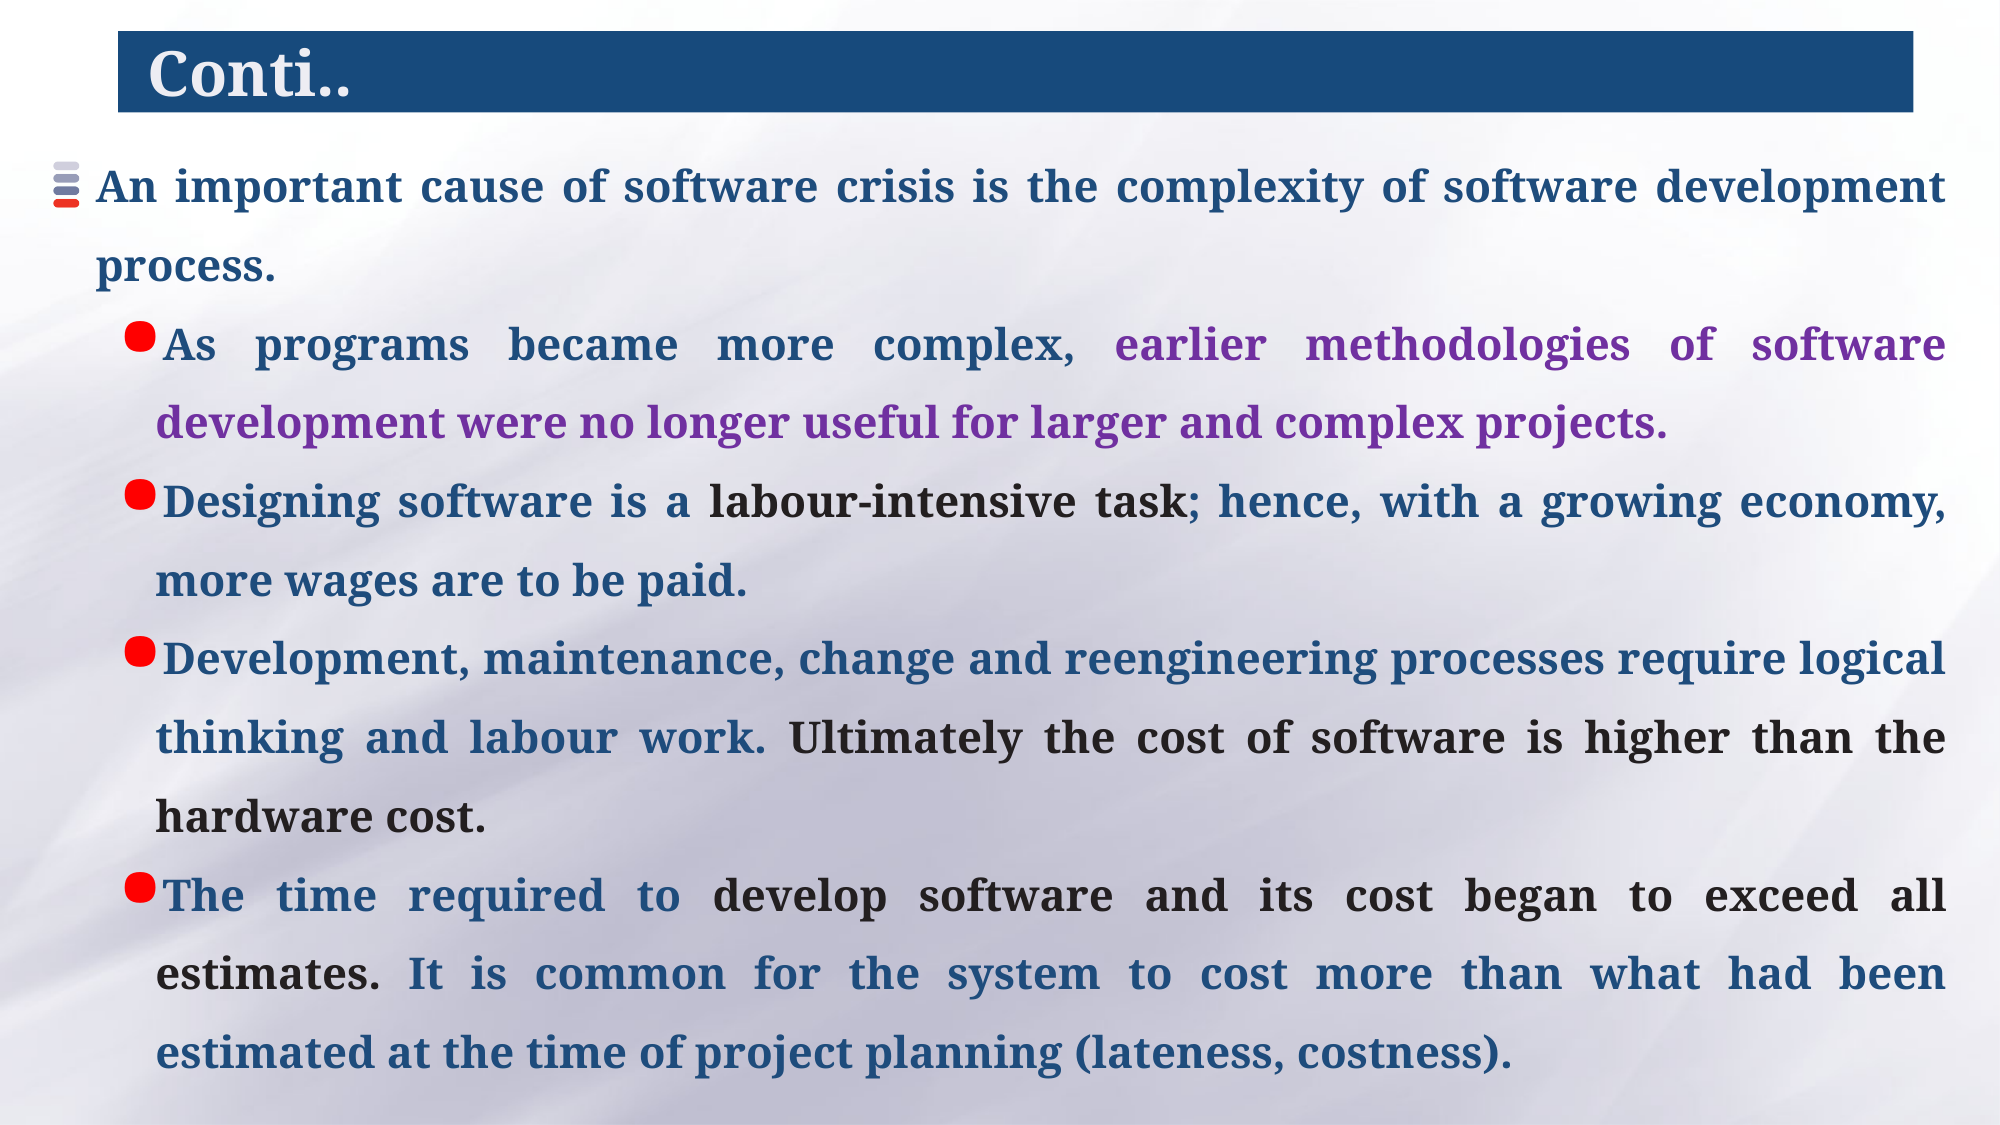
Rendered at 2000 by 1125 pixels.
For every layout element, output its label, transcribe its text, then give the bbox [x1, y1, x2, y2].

title Conti.. [117, 30, 1914, 113]
picture [0, 0, 2000, 1125]
list An important cause of software crisis is the complexity of software development process. As programs became more complex, earlier methodologies of software development were no longer useful for larger and complex projects. Designing software is a labour-intensive task; hence, with a growing economy, more wages are to be paid. Development, maintenance, change and reengineering processes require logical thinking and labour work. Ultimately the cost of software is higher than the hardware cost. The time required to develop software and its cost began to exceed all estimates. It is common for the system to cost more than what had been estimated at the time of project planning (lateness, costness). [37, 124, 1963, 1088]
